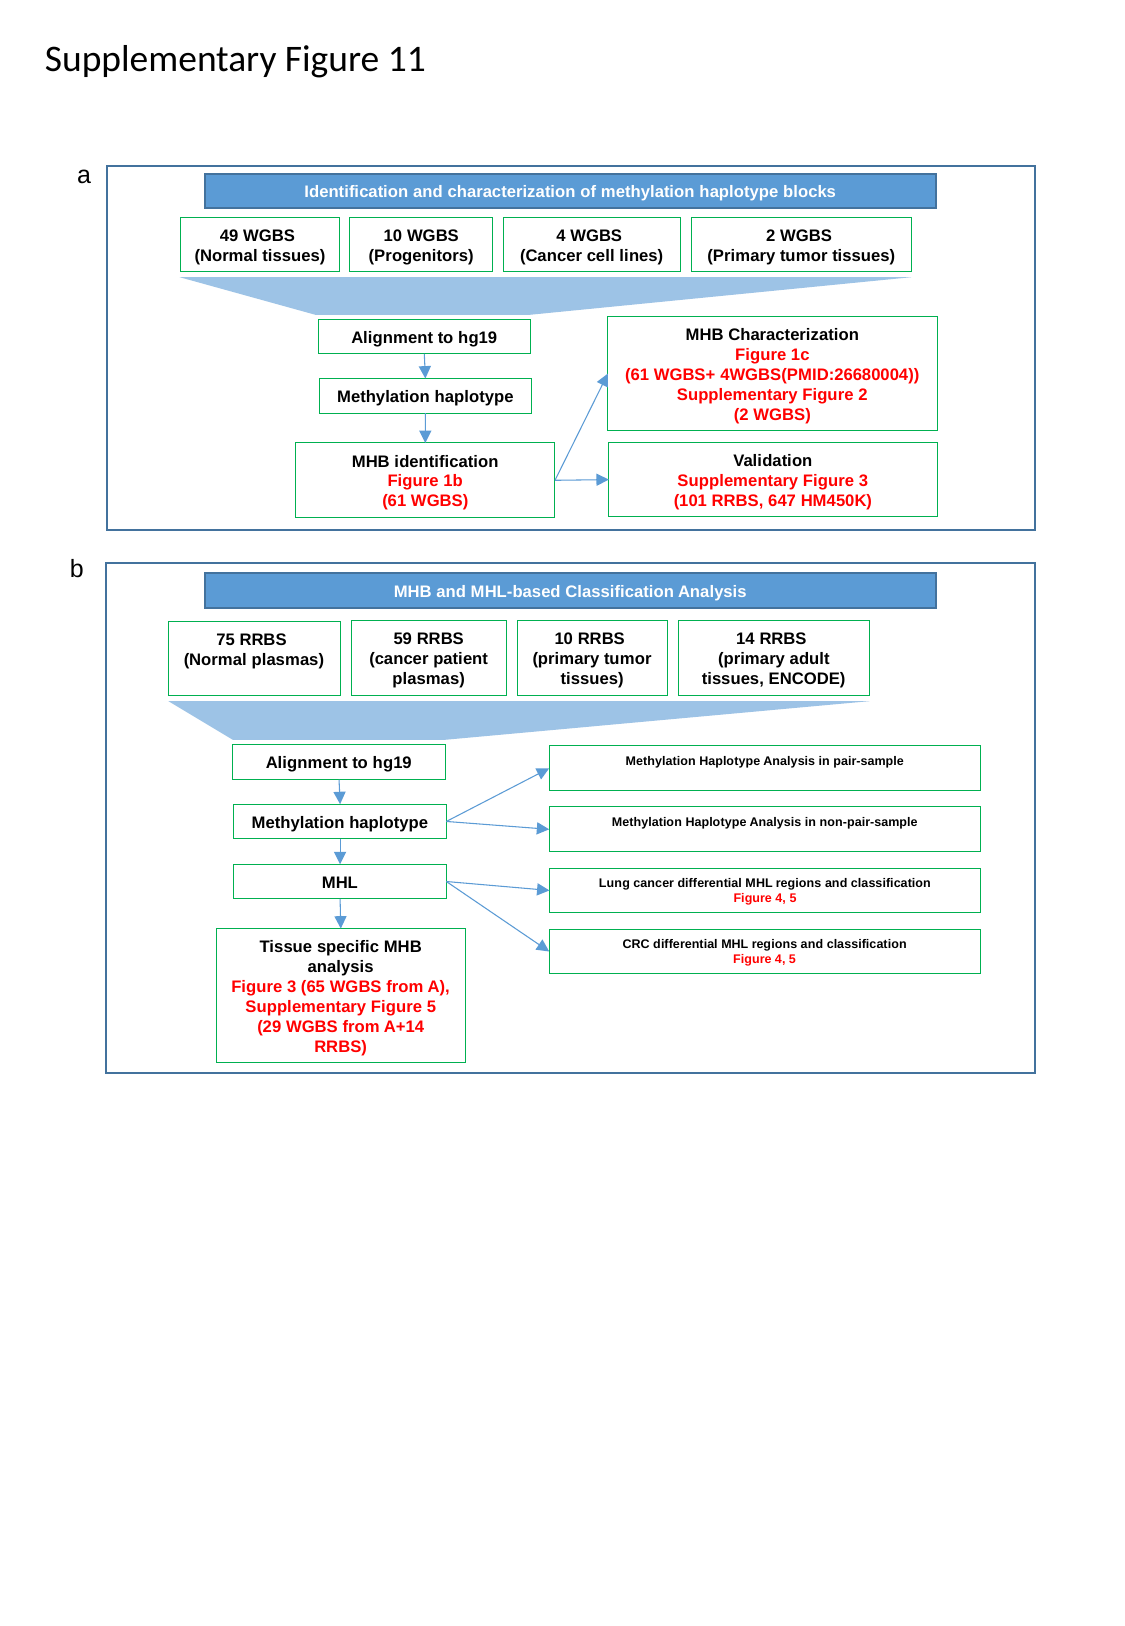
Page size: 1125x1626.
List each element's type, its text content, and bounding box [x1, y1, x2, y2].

text_box Alignment to hg19 [318, 319, 531, 354]
text_box Methylation Haplotype Analysis in pair-sample [549, 745, 981, 791]
text_box Methylation haplotype [319, 378, 532, 414]
text_box 2 WGBS (Primary tumor tissues) [691, 217, 912, 272]
text_box Validation Supplementary Figure 3 (101 RRBS, 647 HM450K) [608, 442, 938, 517]
text_box Lung cancer differential MHL regions and classification Figure 4, 5 [549, 868, 981, 913]
text_box a [62, 151, 107, 196]
text_box 10 RRBS (primary tumor tissues) [517, 620, 668, 696]
text_box Alignment to hg19 [232, 744, 446, 780]
text_box b [55, 544, 99, 590]
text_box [446, 768, 550, 821]
text_box Methylation haplotype [233, 804, 447, 839]
text_box MHB identification Figure 1b (61 WGBS) [295, 442, 555, 518]
text_box 10 WGBS (Progenitors) [349, 217, 493, 272]
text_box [446, 881, 550, 952]
text_box 14 RRBS (primary adult tissues, ENCODE) [678, 620, 870, 696]
text_box MHB Characterization Figure 1c (61 WGBS+ 4WGBS(PMID:26680004)) Supplementary Figure 2 (2 WGBS) [607, 316, 938, 431]
text_box CRC differential MHL regions and classification Figure 4, 5 [549, 929, 981, 974]
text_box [446, 821, 550, 830]
text_box [105, 562, 1036, 1074]
text_box MHL [233, 864, 447, 899]
text_box Identification and characterization of methylation haplotype blocks [204, 173, 937, 209]
text_box MHB and MHL-based Classification Analysis [204, 572, 937, 609]
text_box [164, 700, 870, 741]
text_box Methylation Haplotype Analysis in non-pair-sample [549, 806, 981, 852]
text_box Tissue specific MHB analysis Figure 3 (65 WGBS from A), Supplementary Figure 5 (29 WGBS from A+14 RRBS) [216, 928, 466, 1063]
text_box 4 WGBS (Cancer cell lines) [503, 217, 681, 272]
text_box 75 RRBS (Normal plasmas) [168, 621, 341, 696]
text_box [555, 374, 608, 480]
text_box [106, 165, 1036, 531]
text_box 49 WGBS (Normal tissues) [180, 217, 340, 272]
text_box [179, 276, 912, 316]
text_box Supplementary Figure 11 [30, 26, 450, 87]
text_box 59 RRBS (cancer patient plasmas) [351, 620, 507, 696]
